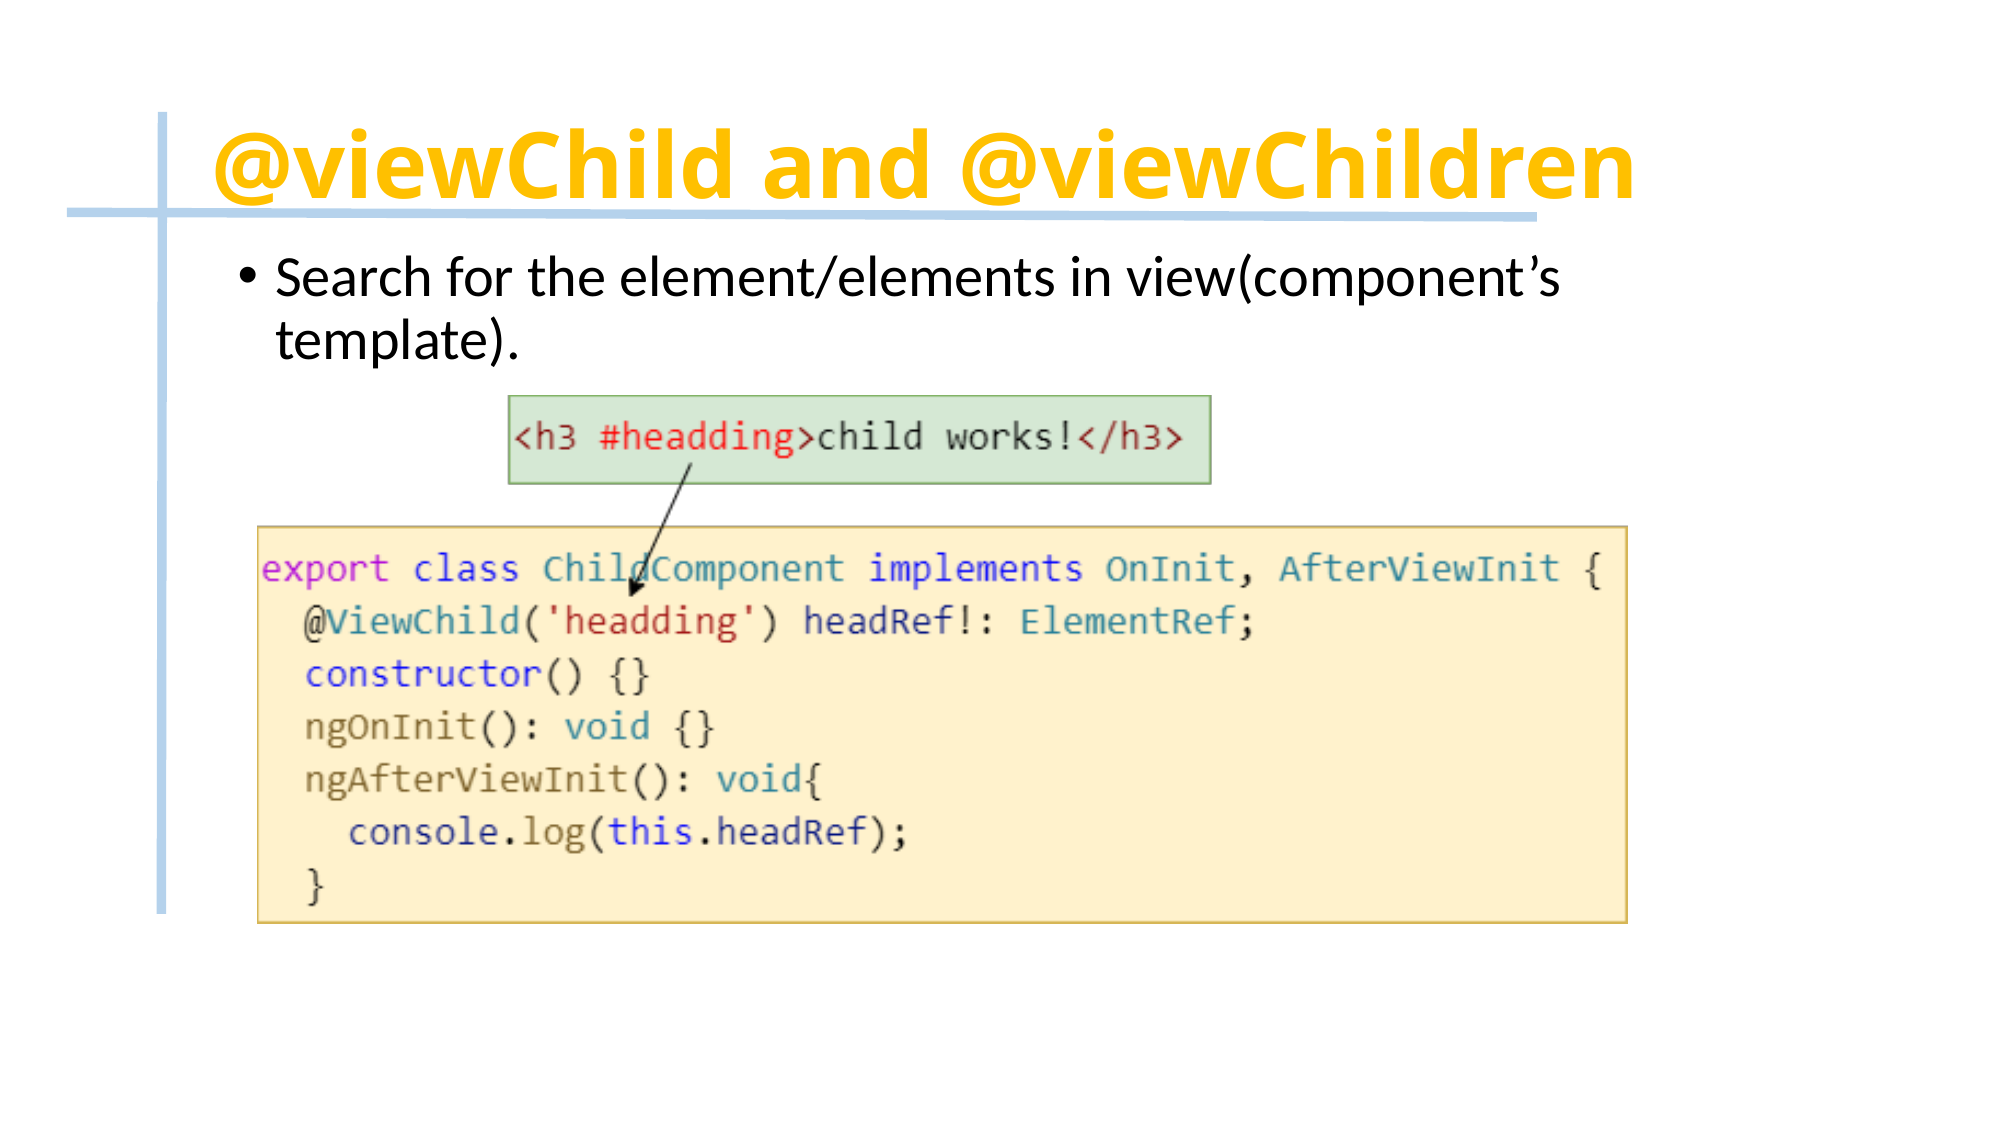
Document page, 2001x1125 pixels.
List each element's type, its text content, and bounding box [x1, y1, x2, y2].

title @viewChild and @viewChildren [101, 59, 1863, 278]
picture [257, 395, 1628, 924]
list Search for the element/elements in view(component’s template). [222, 238, 1807, 953]
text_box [163, 212, 1537, 217]
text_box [66, 212, 161, 217]
